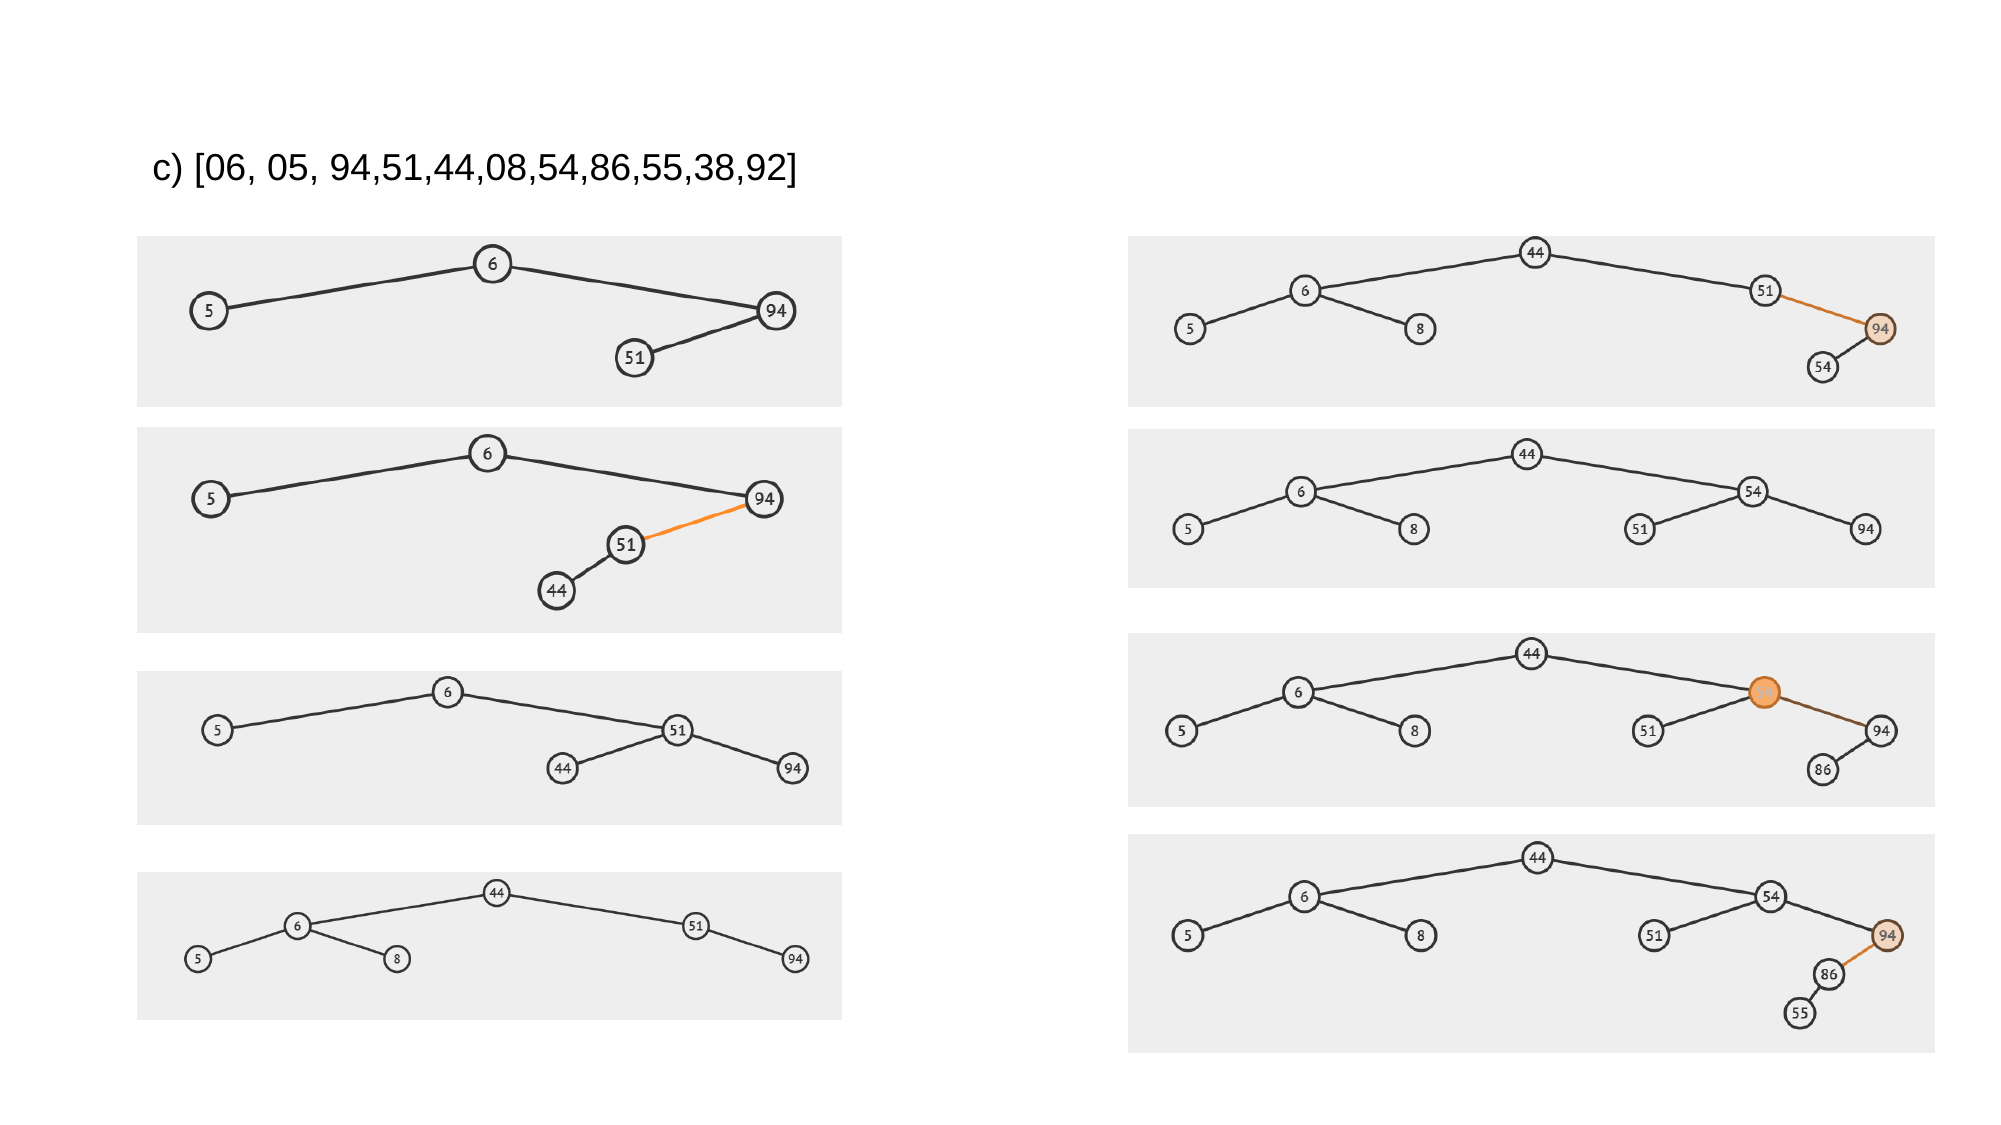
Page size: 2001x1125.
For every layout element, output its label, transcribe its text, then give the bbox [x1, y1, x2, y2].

picture [137, 427, 842, 634]
picture [1128, 236, 1935, 407]
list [137, 236, 842, 407]
picture [1128, 429, 1935, 588]
picture [1128, 633, 1935, 807]
picture [137, 671, 842, 825]
picture [1128, 834, 1935, 1053]
title c) [06, 05, 94,51,44,08,54,86,55,38,92] [137, 59, 1863, 278]
picture [137, 872, 842, 1020]
